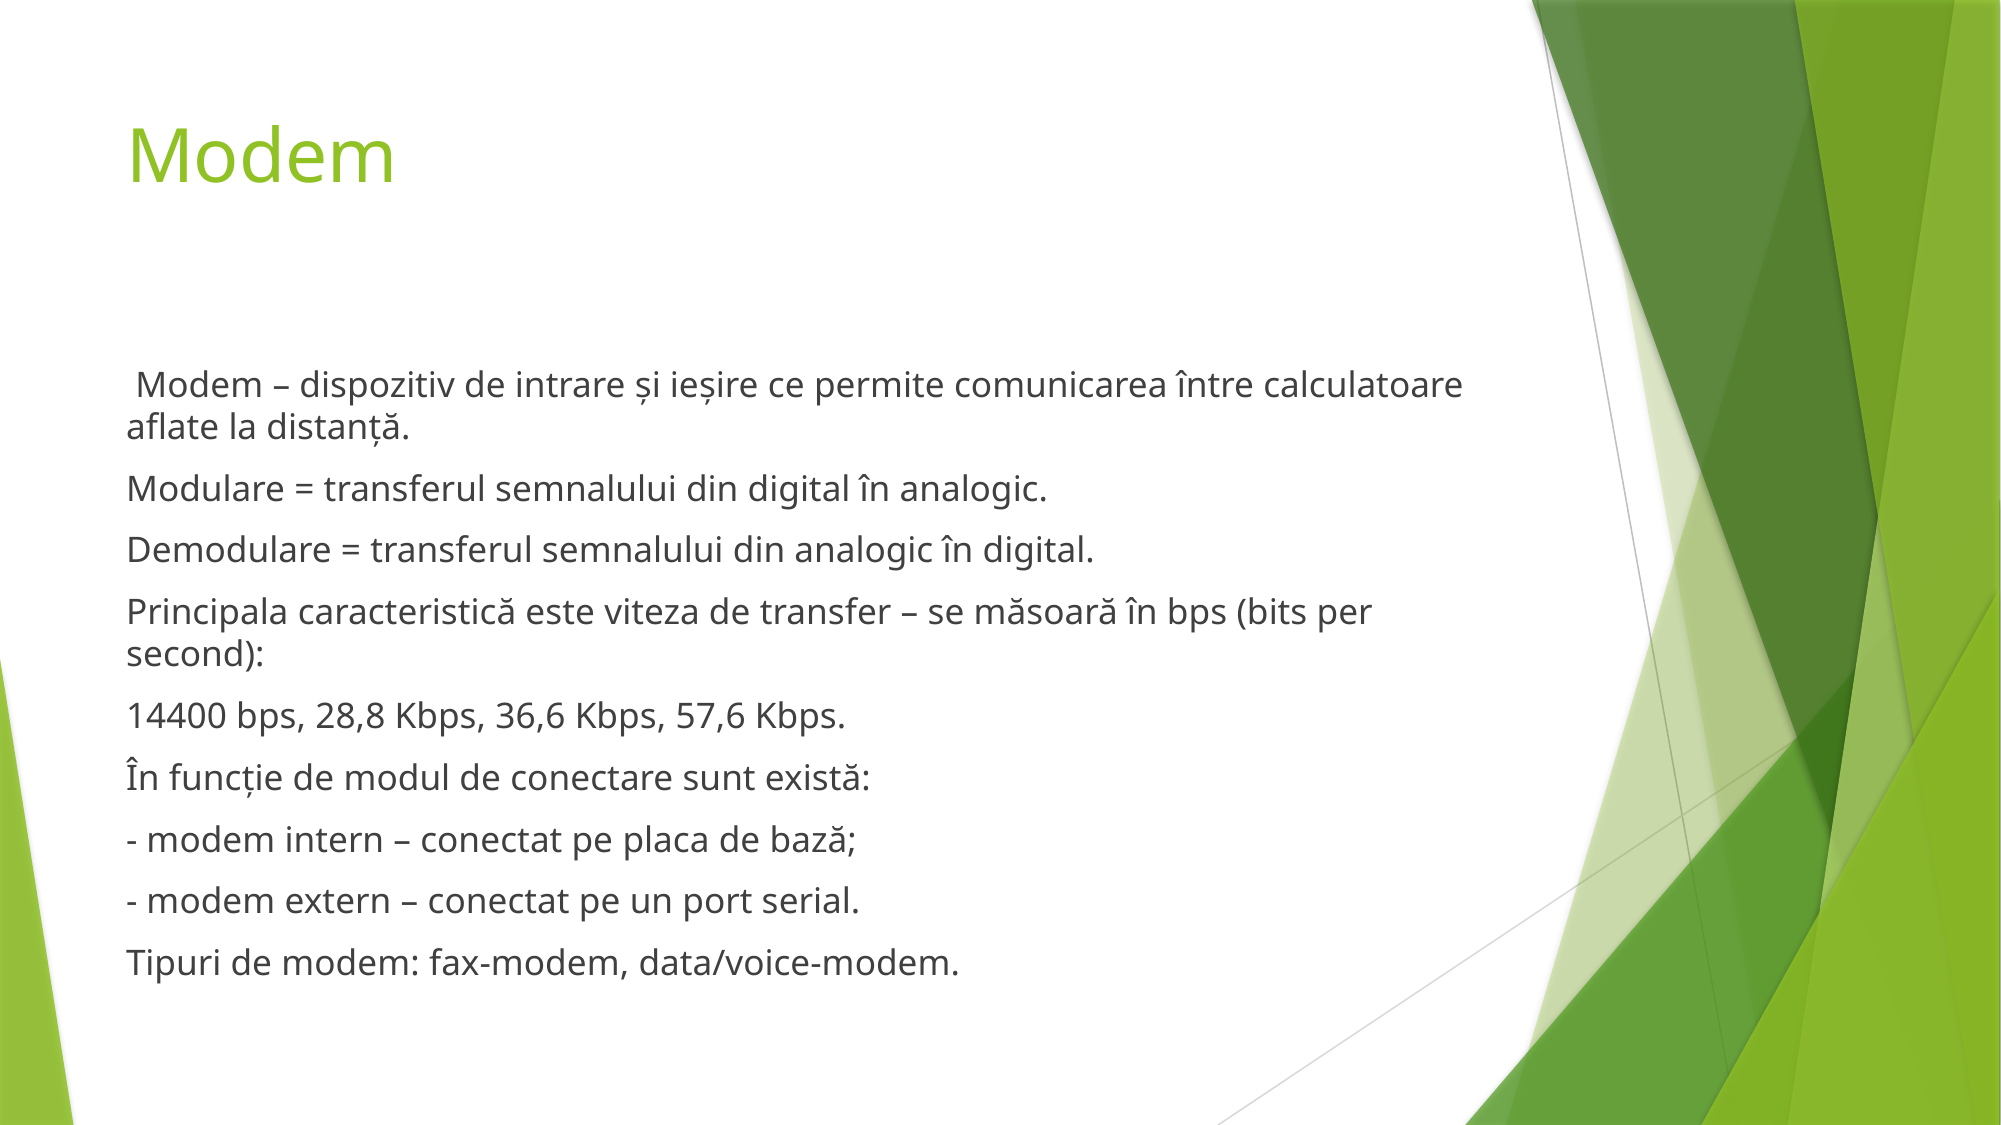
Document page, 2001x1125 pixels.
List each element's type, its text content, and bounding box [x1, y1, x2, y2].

list Modem – dispozitiv de intrare și ieșire ce permite comunicarea între calculatoare aflate la distanţă. Modulare = transferul semnalului din digital în analogic. Demodulare = transferul semnalului din analogic în digital. Principala caracteristică este viteza de transfer – se măsoară în bps (bits per second): 14400 bps, 28,8 Kbps, 36,6 Kbps, 57,6 Kbps. În funcţie de modul de conectare sunt există: - modem intern – conectat pe placa de bază; - modem extern – conectat pe un port serial. Tipuri de modem: fax-modem, data/voice-modem. [111, 354, 1522, 992]
title Modem [111, 99, 1522, 317]
